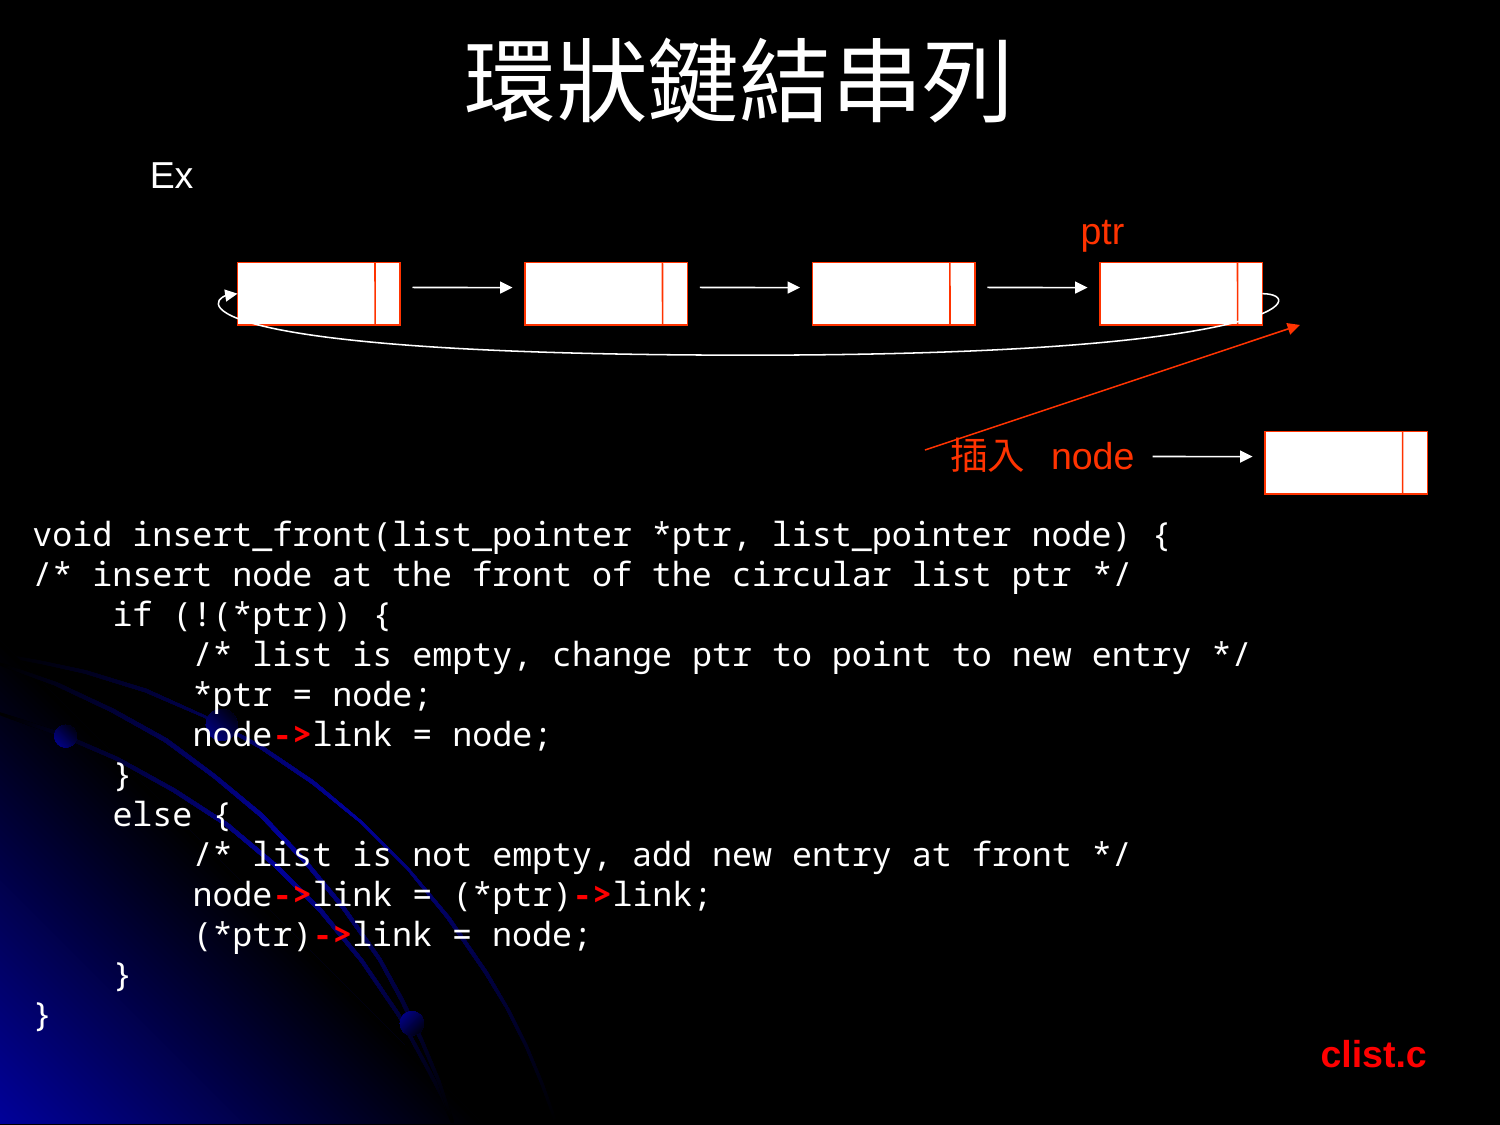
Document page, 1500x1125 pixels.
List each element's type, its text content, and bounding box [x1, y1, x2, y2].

text_box [412, 281, 513, 292]
text_box clist.c [1305, 1023, 1442, 1083]
text_box Ex [135, 143, 209, 204]
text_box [812, 303, 976, 326]
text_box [237, 301, 401, 326]
text_box [699, 281, 800, 292]
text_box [524, 303, 688, 326]
text_box [1152, 450, 1253, 463]
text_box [1099, 298, 1263, 326]
text_box [987, 281, 1088, 292]
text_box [237, 262, 401, 293]
text_box ptr [1065, 199, 1140, 260]
text_box void insert_front(list_pointer *ptr, list_pointer node) { /* insert node at the front of the circular list ptr */ if (!(*ptr)) { /* list is empty, change ptr to point to new entry */ *ptr = node; node->link = node; } else { /* list is not empty, add new entry at front */ node->link = (*ptr)->link; (*ptr)->link = node; } } [17, 506, 1483, 1040]
text_box [924, 323, 1300, 451]
text_box 插入 node [935, 424, 1149, 485]
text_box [1099, 262, 1263, 293]
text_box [524, 262, 688, 292]
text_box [1264, 431, 1428, 495]
title 環狀鍵結串列 [75, 45, 1425, 113]
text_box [812, 262, 976, 292]
